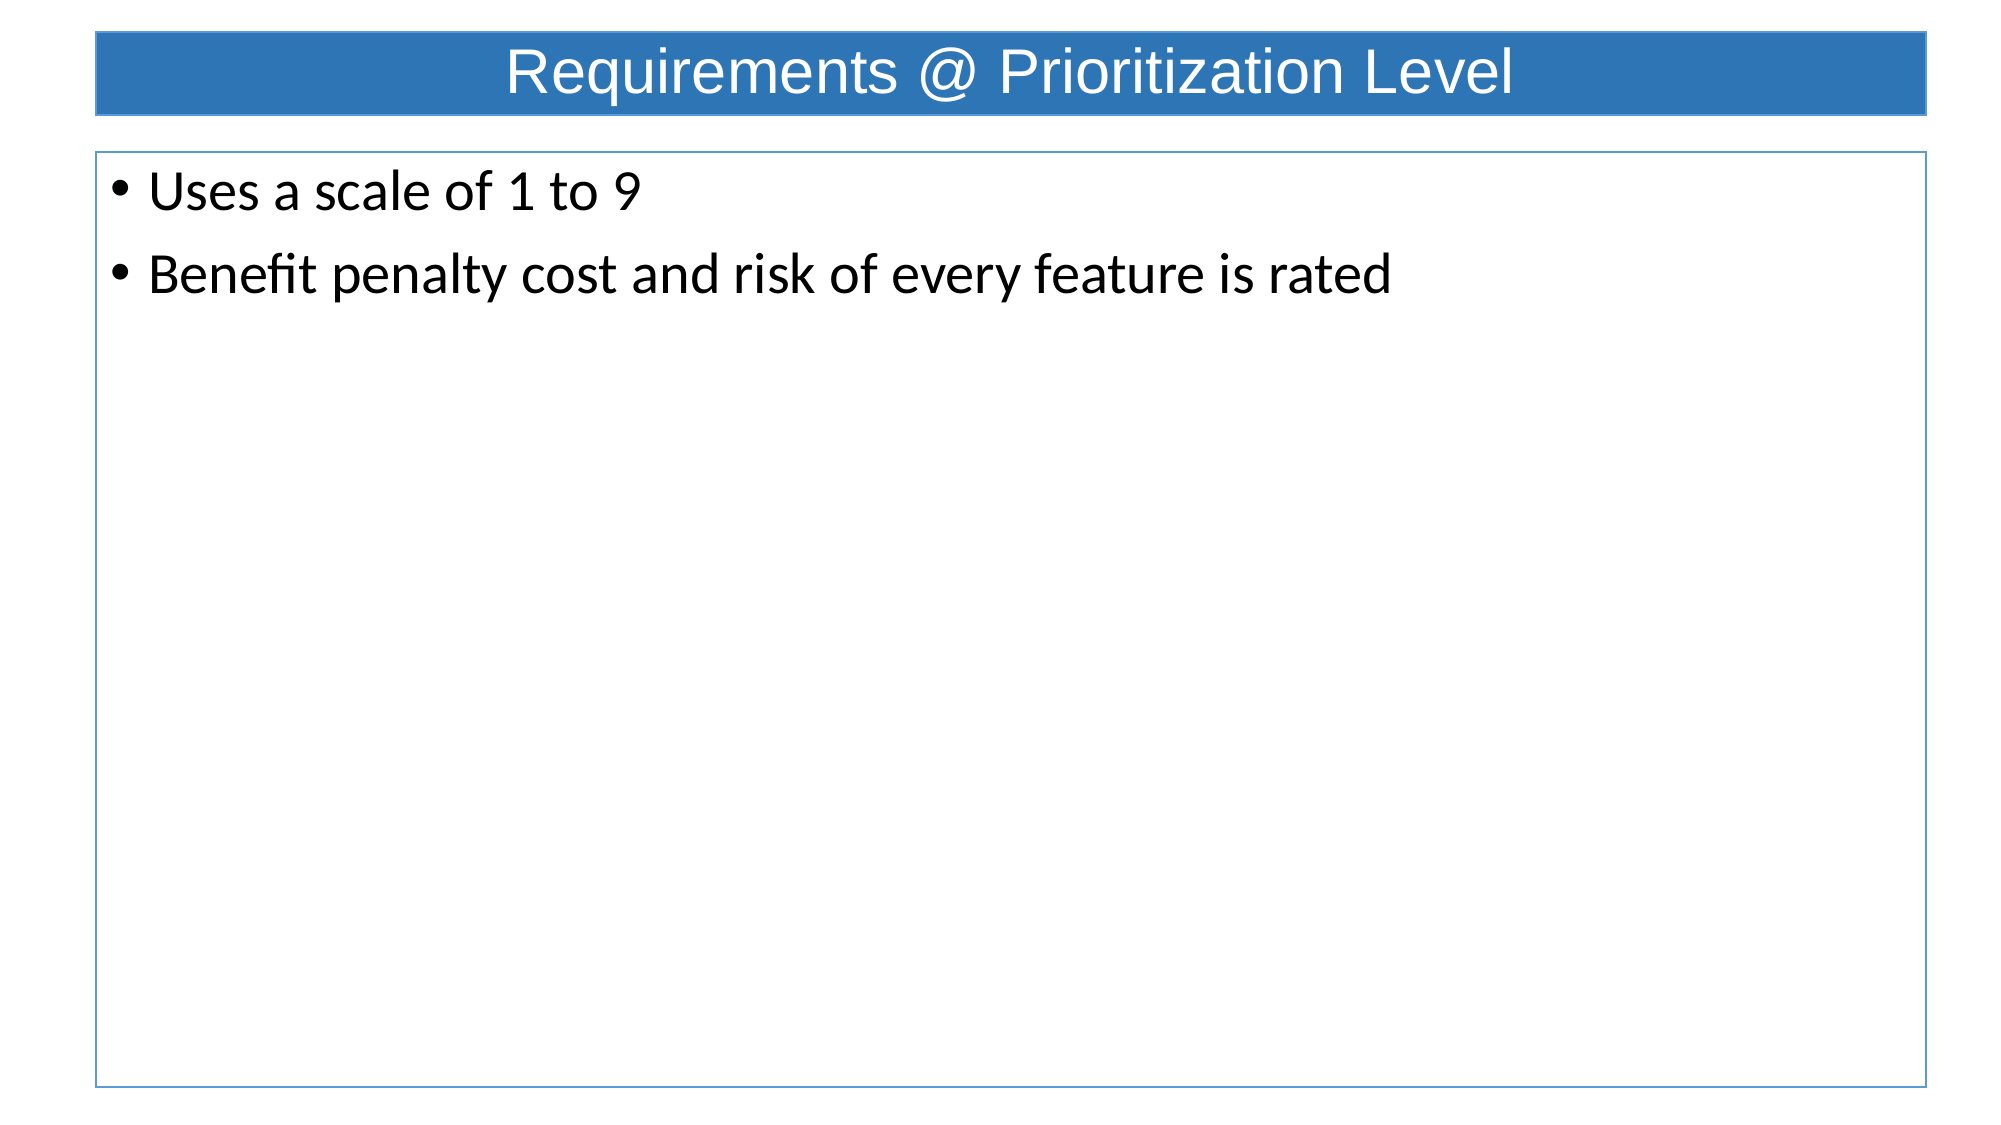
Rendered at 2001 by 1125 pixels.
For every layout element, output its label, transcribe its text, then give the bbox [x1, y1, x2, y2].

list Uses a scale of 1 to 9 Benefit penalty cost and risk of every feature is rated [95, 151, 1927, 1088]
title Requirements @ Prioritization Level [95, 31, 1927, 116]
